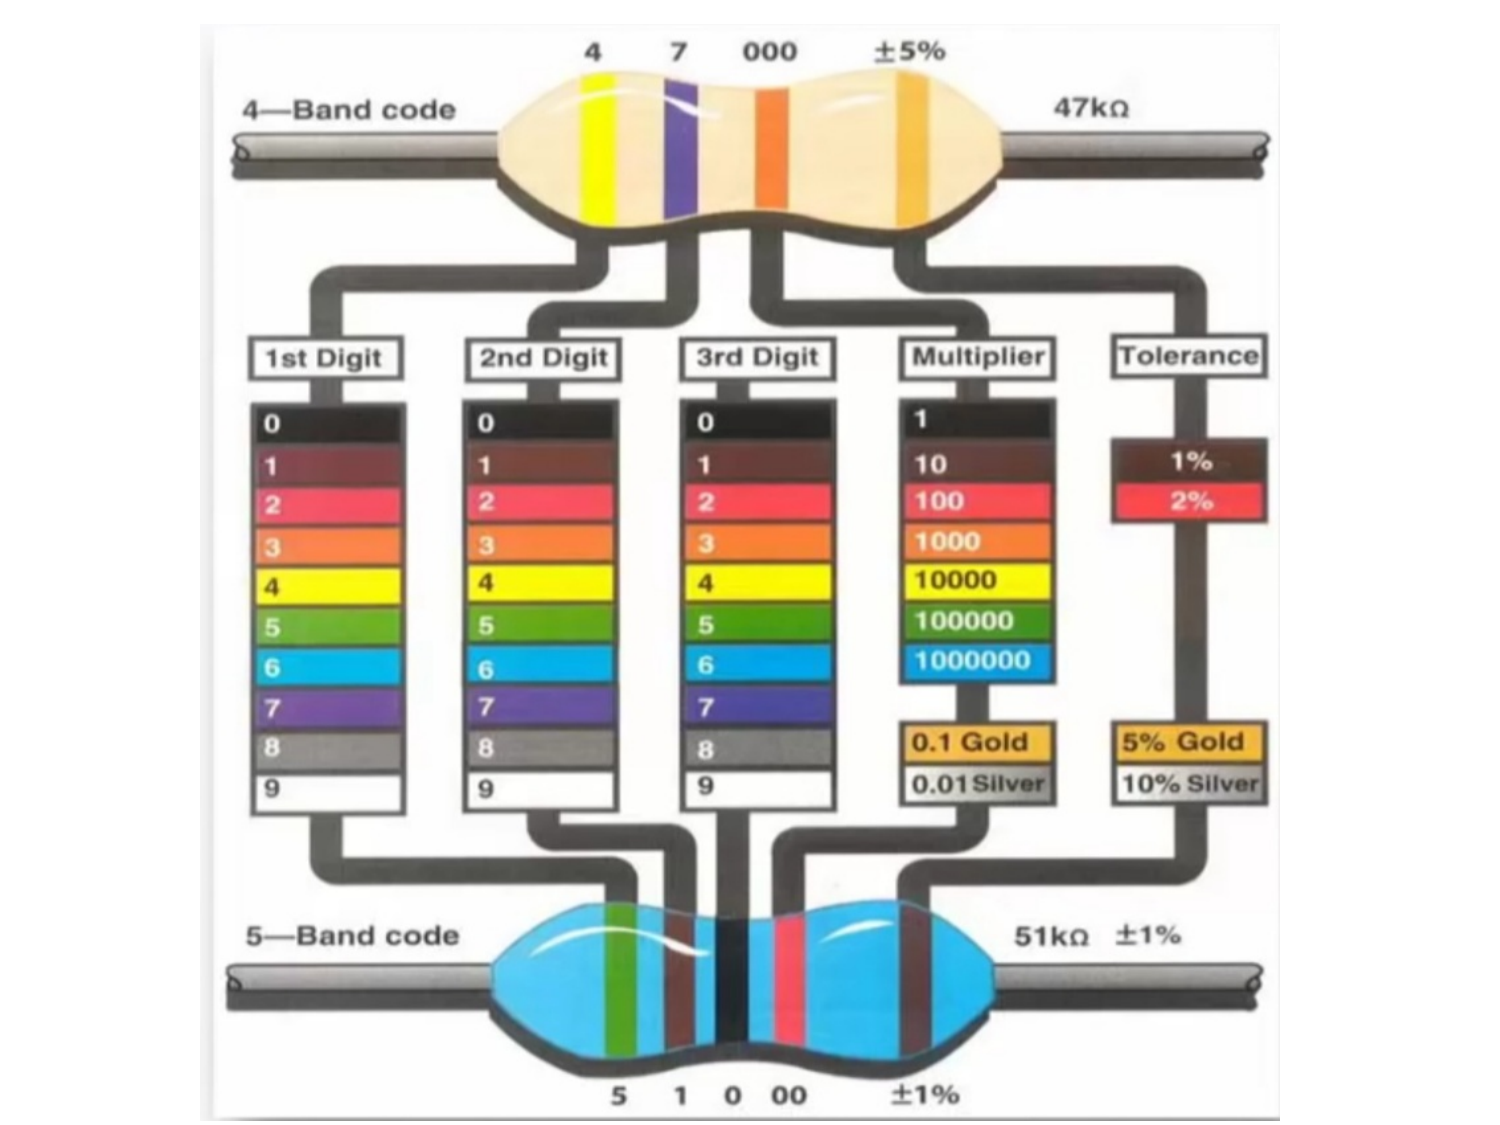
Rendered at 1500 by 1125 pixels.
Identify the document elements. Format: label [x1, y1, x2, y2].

picture [199, 24, 1280, 1121]
